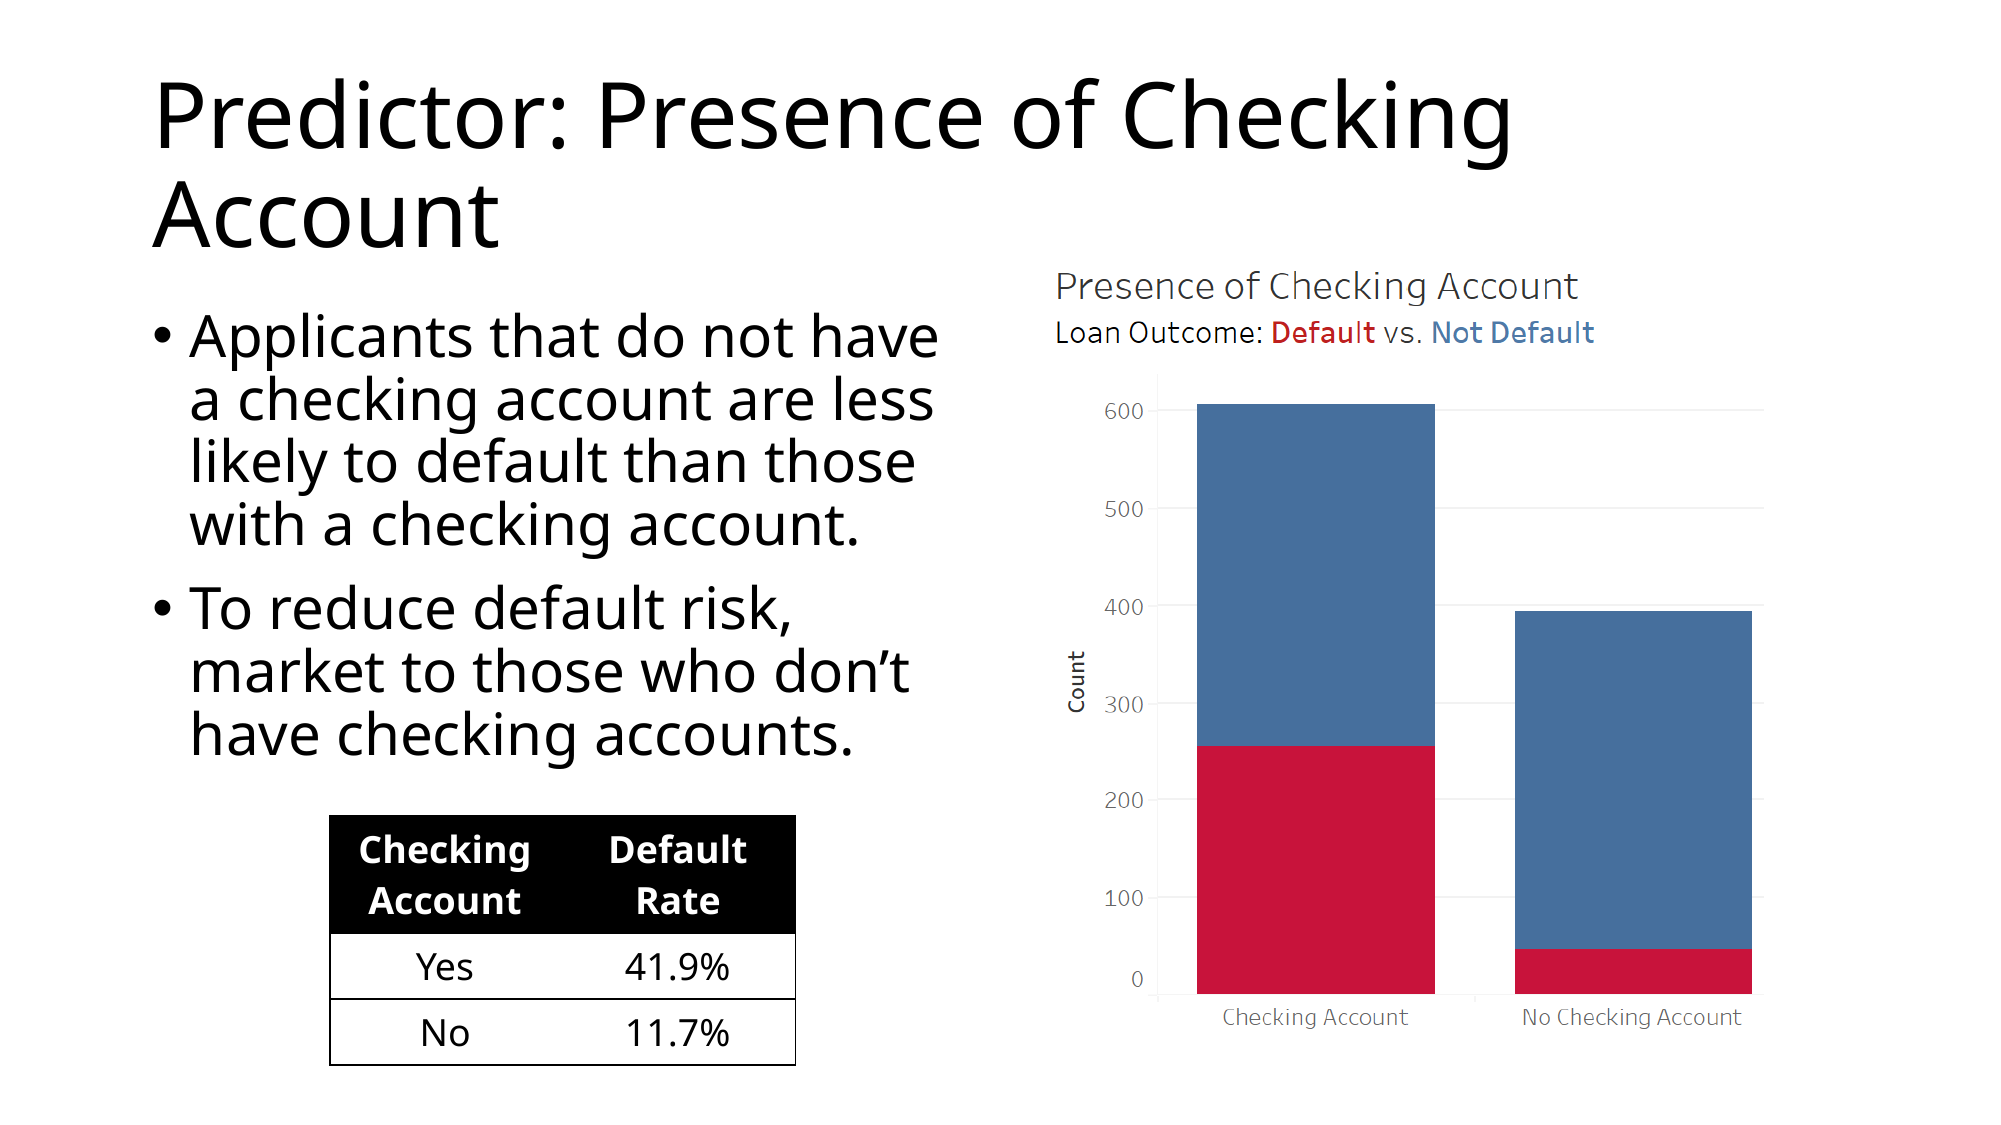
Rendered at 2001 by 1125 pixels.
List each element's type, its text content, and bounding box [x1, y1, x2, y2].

title Predictor: Presence of Checking Account [137, 59, 1863, 278]
table_header Default Rate [560, 817, 795, 932]
table_cell Yes [331, 934, 560, 998]
list Applicants that do not have a checking account are less likely to default than those with a checking account. To reduce default risk, market to those who don’t have checking accounts. [137, 299, 988, 1091]
table_cell No [331, 1000, 560, 1064]
table_cell 41.9% [560, 934, 795, 998]
table_header Checking Account [331, 817, 560, 932]
picture [1045, 259, 1764, 1042]
table_cell 11.7% [560, 1000, 795, 1064]
